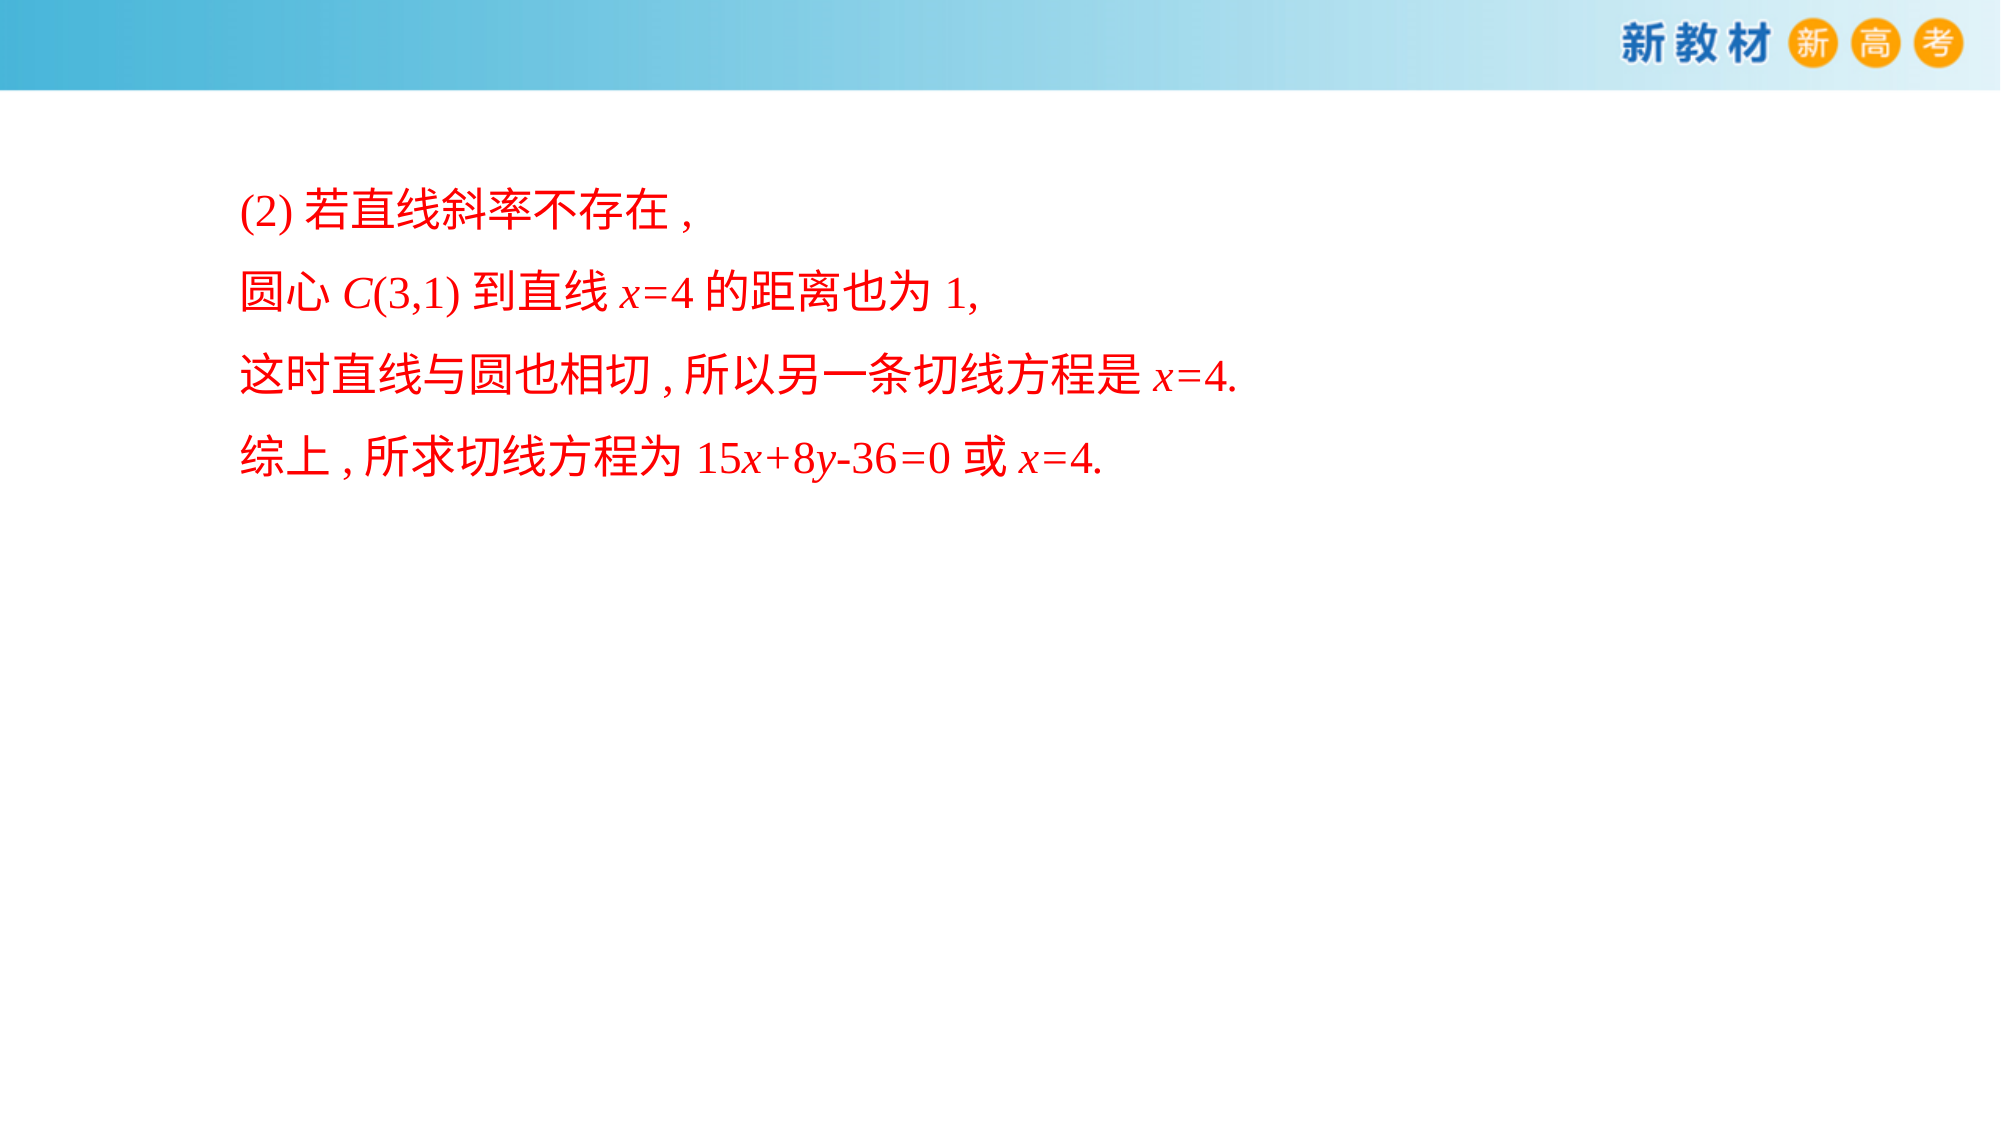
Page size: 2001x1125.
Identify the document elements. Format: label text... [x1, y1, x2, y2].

text_box (2)若直线斜率不存在, 圆心C(3,1)到直线x=4的距离也为1, 这时直线与圆也相切,所以另一条切线方程是x=4. 综上,所求切线方程为15x+8y-36=0或x=4. [224, 145, 1559, 491]
picture [0, 0, 2001, 1125]
